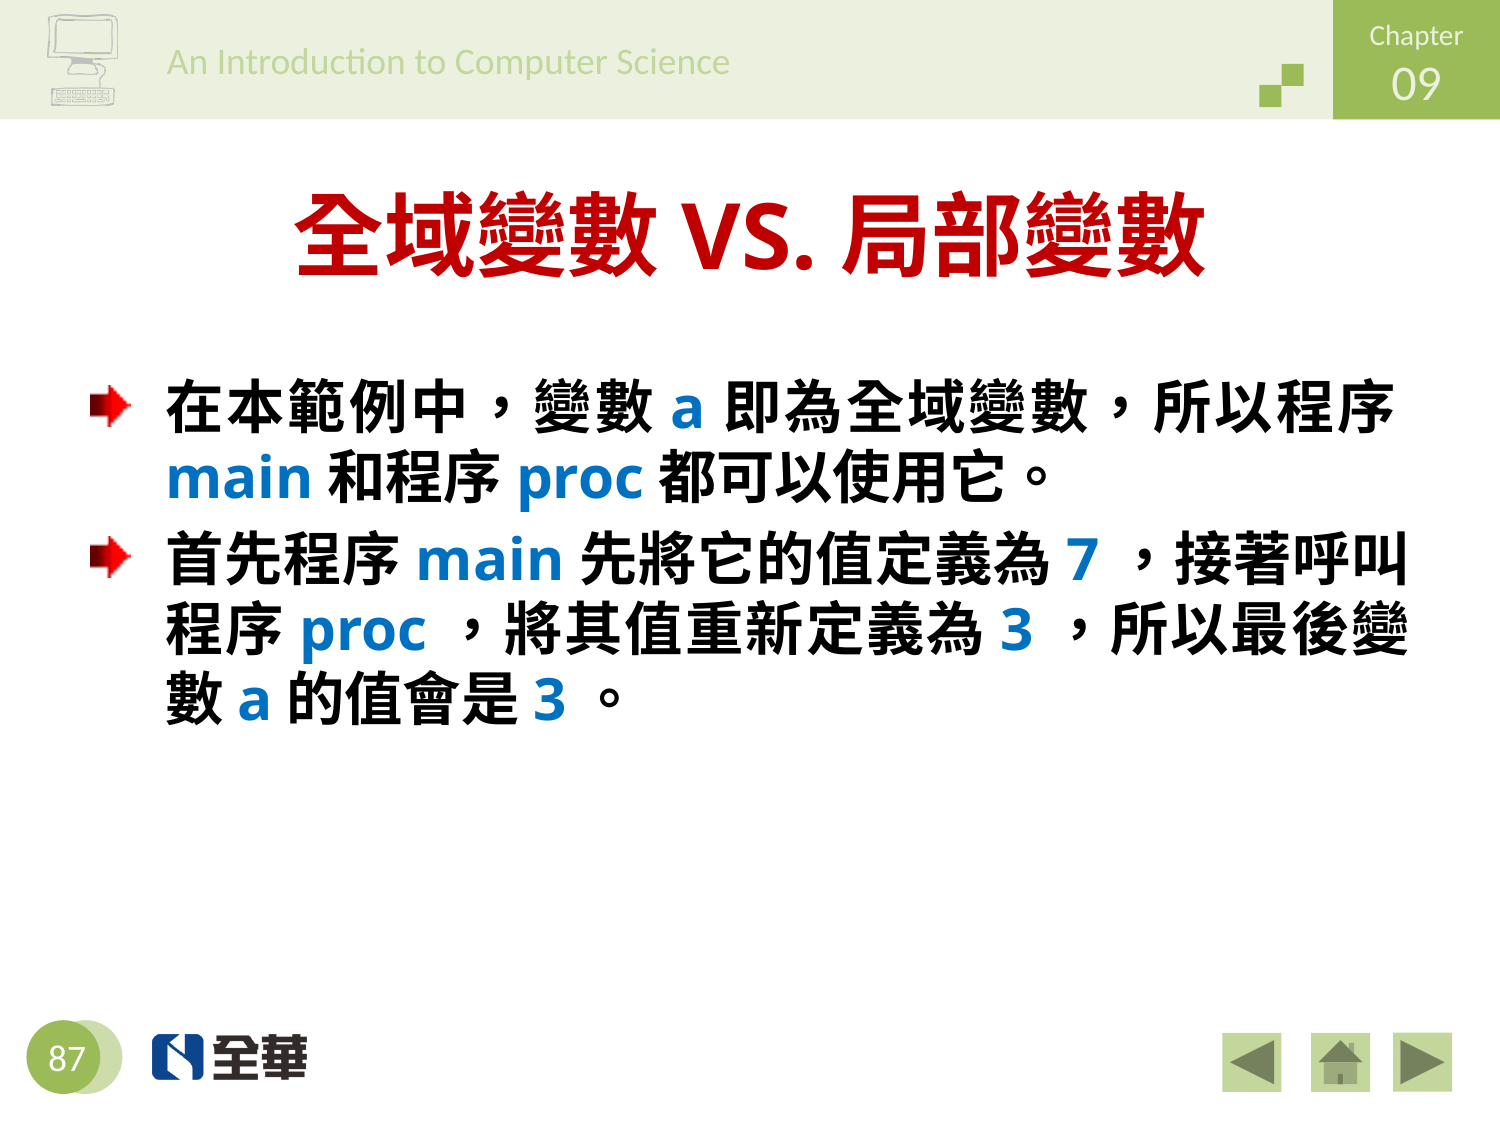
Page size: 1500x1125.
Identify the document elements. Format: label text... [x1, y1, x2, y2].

picture [152, 1034, 307, 1080]
picture [90, 385, 131, 427]
list 在本範例中，變數a即為全域變數，所以程序main和程序proc都可以使用它。 首先程序main先將它的值定義為7，接著呼叫程序proc，將其值重新定義為3，所以最後變數a的值會是3。 [75, 363, 1425, 1005]
picture [47, 14, 118, 106]
picture [90, 536, 131, 578]
title 全域變數VS.局部變數 [75, 138, 1425, 327]
